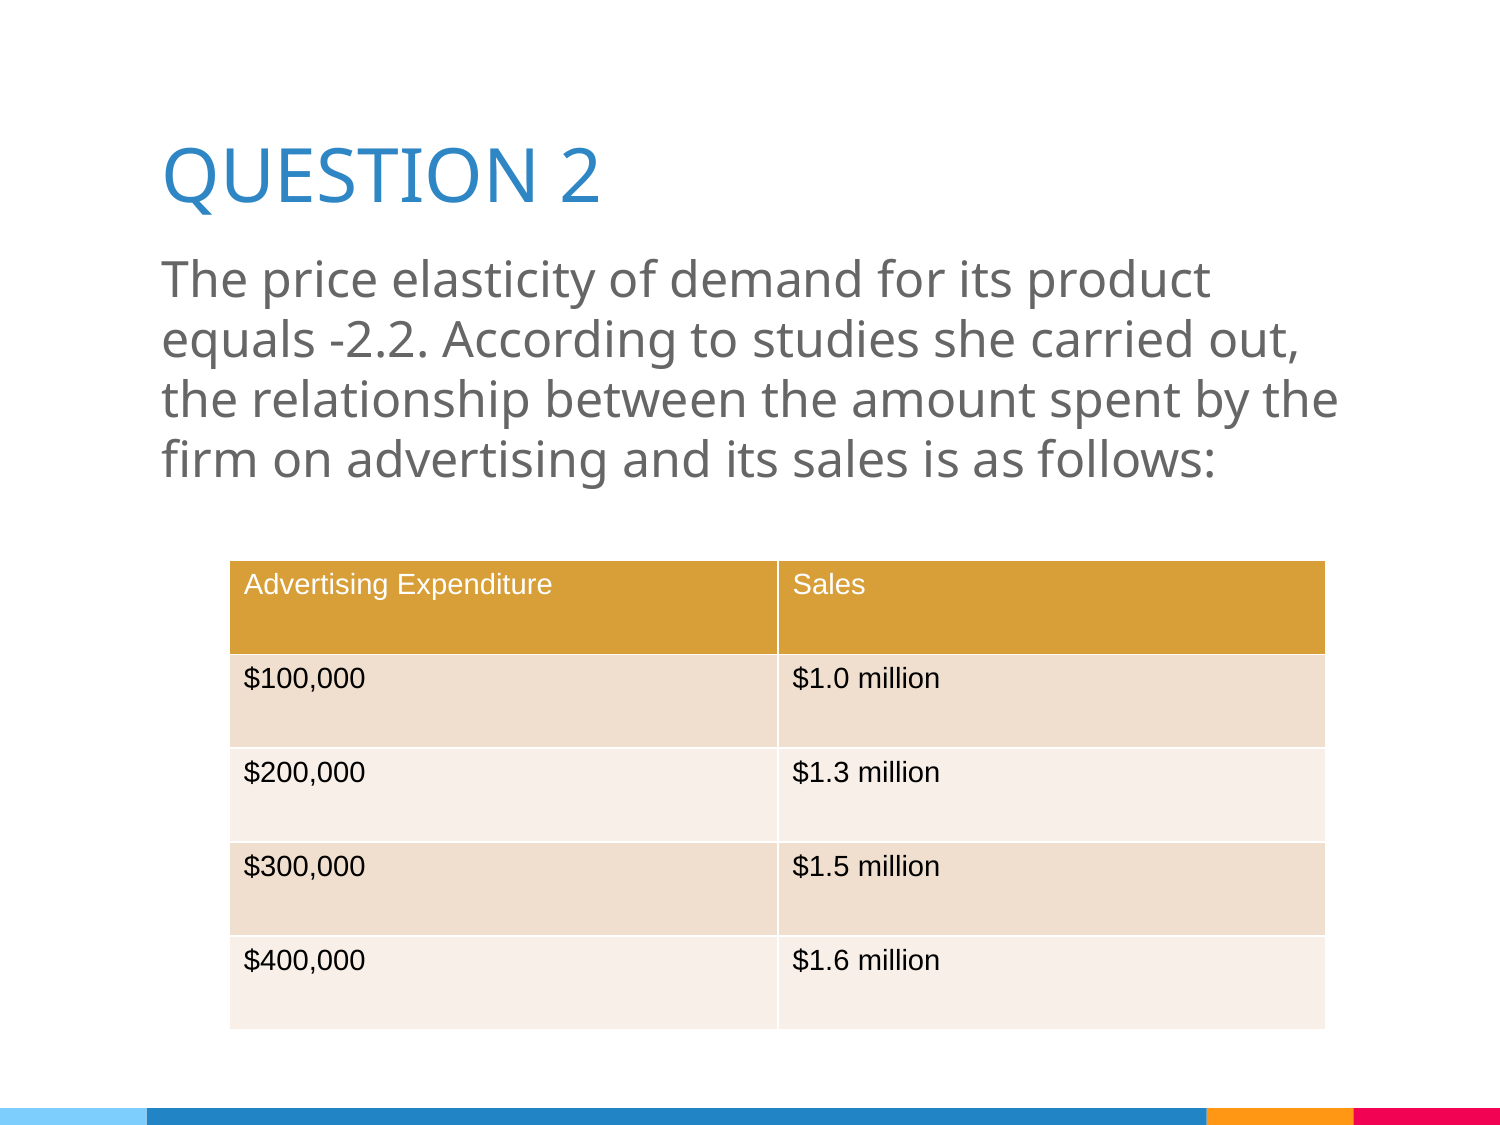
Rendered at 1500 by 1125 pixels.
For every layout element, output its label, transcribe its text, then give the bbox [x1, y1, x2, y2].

list The price elasticity of demand for its product equals -2.2. According to studies she carried out, the relationship between the amount spent by the firm on advertising and its sales is as follows: [146, 232, 1374, 1078]
table_header Sales [779, 561, 1325, 654]
table_cell $1.0 million [779, 655, 1325, 747]
table_cell $400,000 [230, 937, 777, 1029]
table_cell $1.3 million [779, 749, 1325, 841]
table_cell $1.6 million [779, 937, 1325, 1029]
table_cell $100,000 [230, 655, 777, 747]
table_cell $1.5 million [779, 843, 1325, 935]
title QUESTION 2 [146, 45, 1207, 232]
table_cell $300,000 [230, 843, 777, 935]
table_cell $200,000 [230, 749, 777, 841]
table_header Advertising Expenditure [230, 561, 777, 654]
